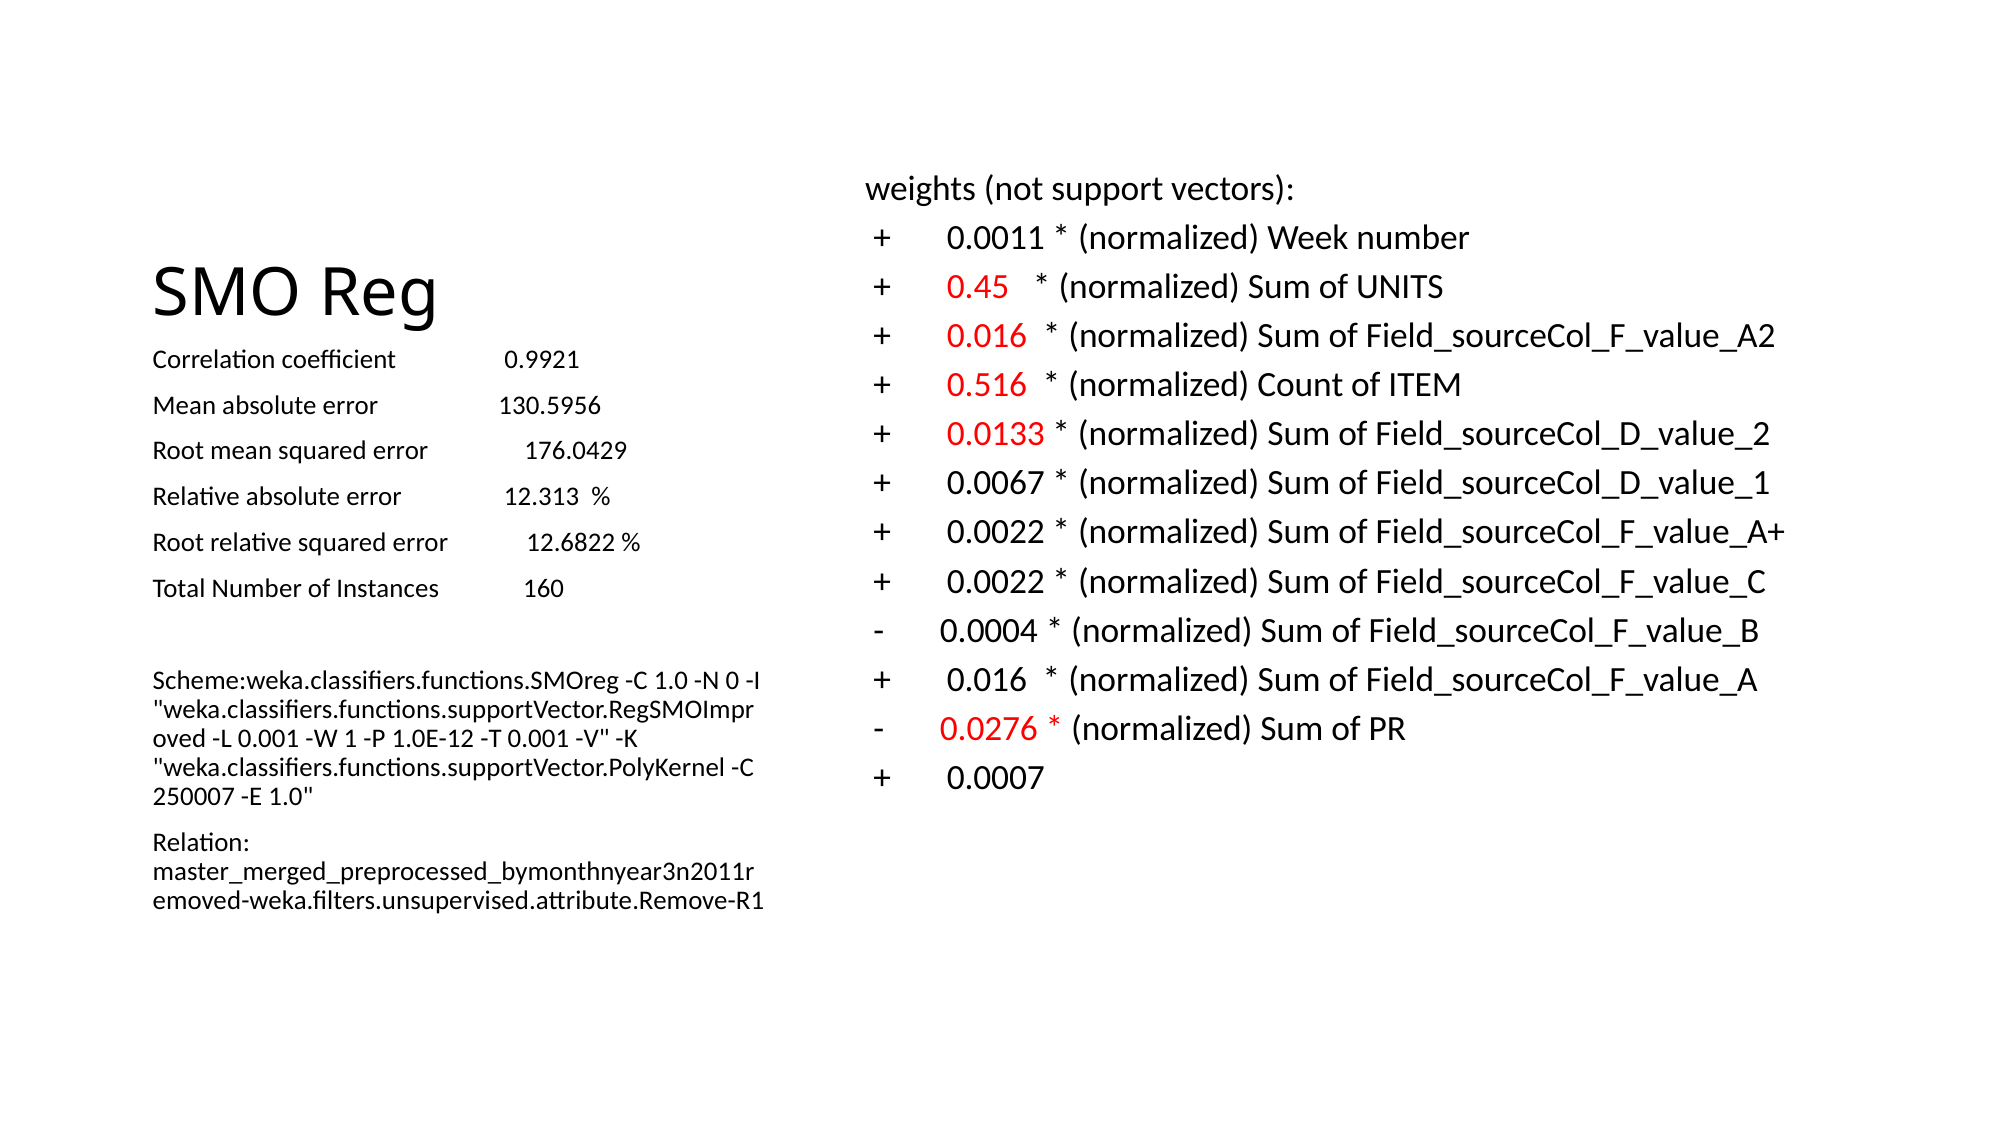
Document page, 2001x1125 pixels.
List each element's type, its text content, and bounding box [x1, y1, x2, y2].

list Correlation coefficient 0.9921 Mean absolute error 130.5956 Root mean squared error 176.0429 Relative absolute error 12.313 % Root relative squared error 12.6822 % Total Number of Instances 160 Scheme:weka.classifiers.functions.SMOreg -C 1.0 -N 0 -I "weka.classifiers.functions.supportVector.RegSMOImproved -L 0.001 -W 1 -P 1.0E-12 -T 0.001 -V" -K "weka.classifiers.functions.supportVector.PolyKernel -C 250007 -E 1.0" Relation: master_merged_preprocessed_bymonthnyear3n2011removed-weka.filters.unsupervised.attribute.Remove-R1 [137, 337, 783, 963]
list weights (not support vectors): + 0.0011 * (normalized) Week number + 0.45 * (normalized) Sum of UNITS + 0.016 * (normalized) Sum of Field_sourceCol_F_value_A2 + 0.516 * (normalized) Count of ITEM + 0.0133 * (normalized) Sum of Field_sourceCol_D_value_2 + 0.0067 * (normalized) Sum of Field_sourceCol_D_value_1 + 0.0022 * (normalized) Sum of Field_sourceCol_F_value_A+ + 0.0022 * (normalized) Sum of Field_sourceCol_F_value_C - 0.0004 * (normalized) Sum of Field_sourceCol_F_value_B + 0.016 * (normalized) Sum of Field_sourceCol_F_value_A - 0.0276 * (normalized) Sum of PR + 0.0007 [850, 161, 1863, 962]
title SMO Reg [137, 75, 783, 337]
